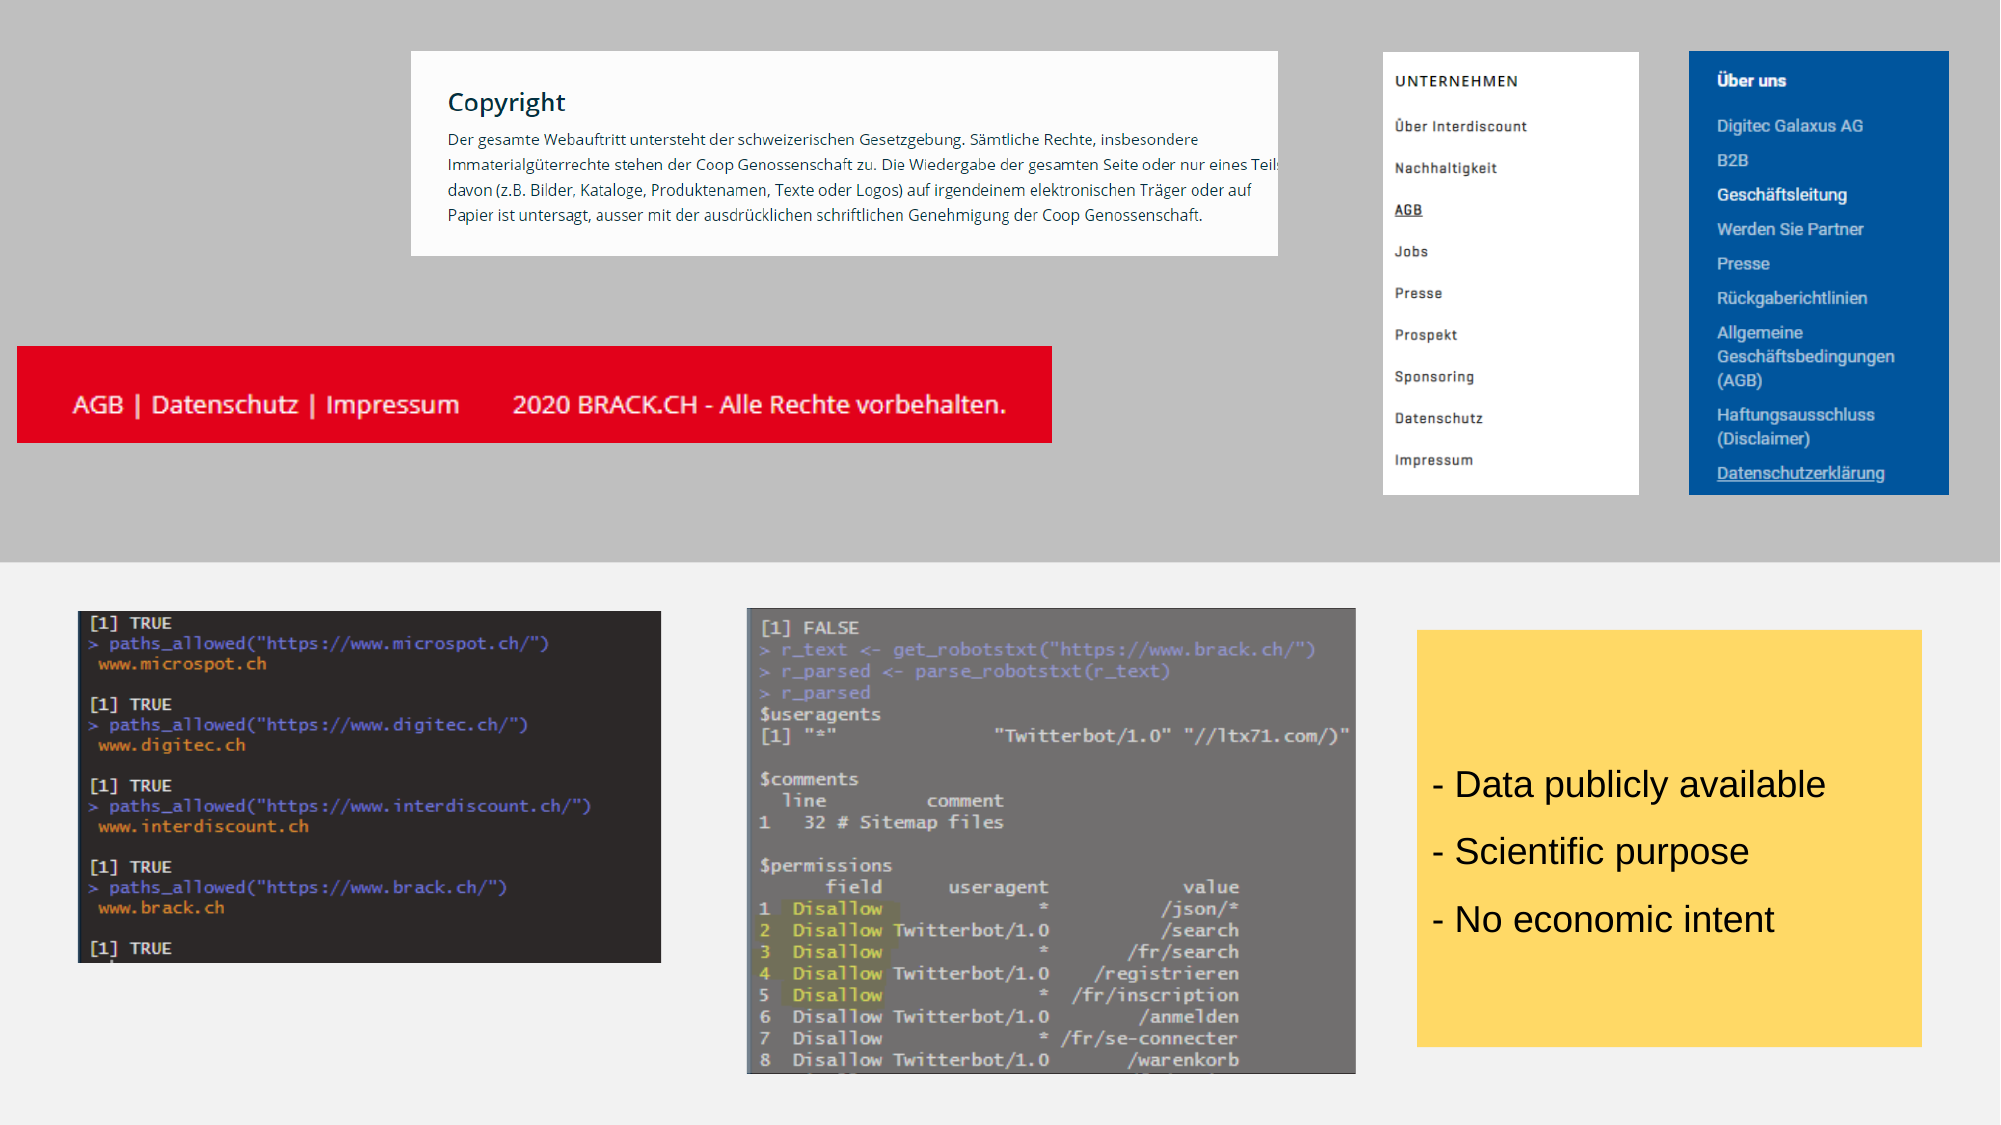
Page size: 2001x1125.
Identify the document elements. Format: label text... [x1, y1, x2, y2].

picture [77, 611, 662, 963]
picture [411, 51, 1278, 257]
picture [17, 346, 1052, 443]
text_box [0, 561, 2000, 1125]
text_box [0, 0, 2000, 561]
picture [1383, 52, 1639, 495]
picture [1689, 51, 1949, 495]
text_box - Data publicly available - Scientific purpose - No economic intent [1416, 629, 1923, 1048]
picture [746, 608, 1356, 1074]
